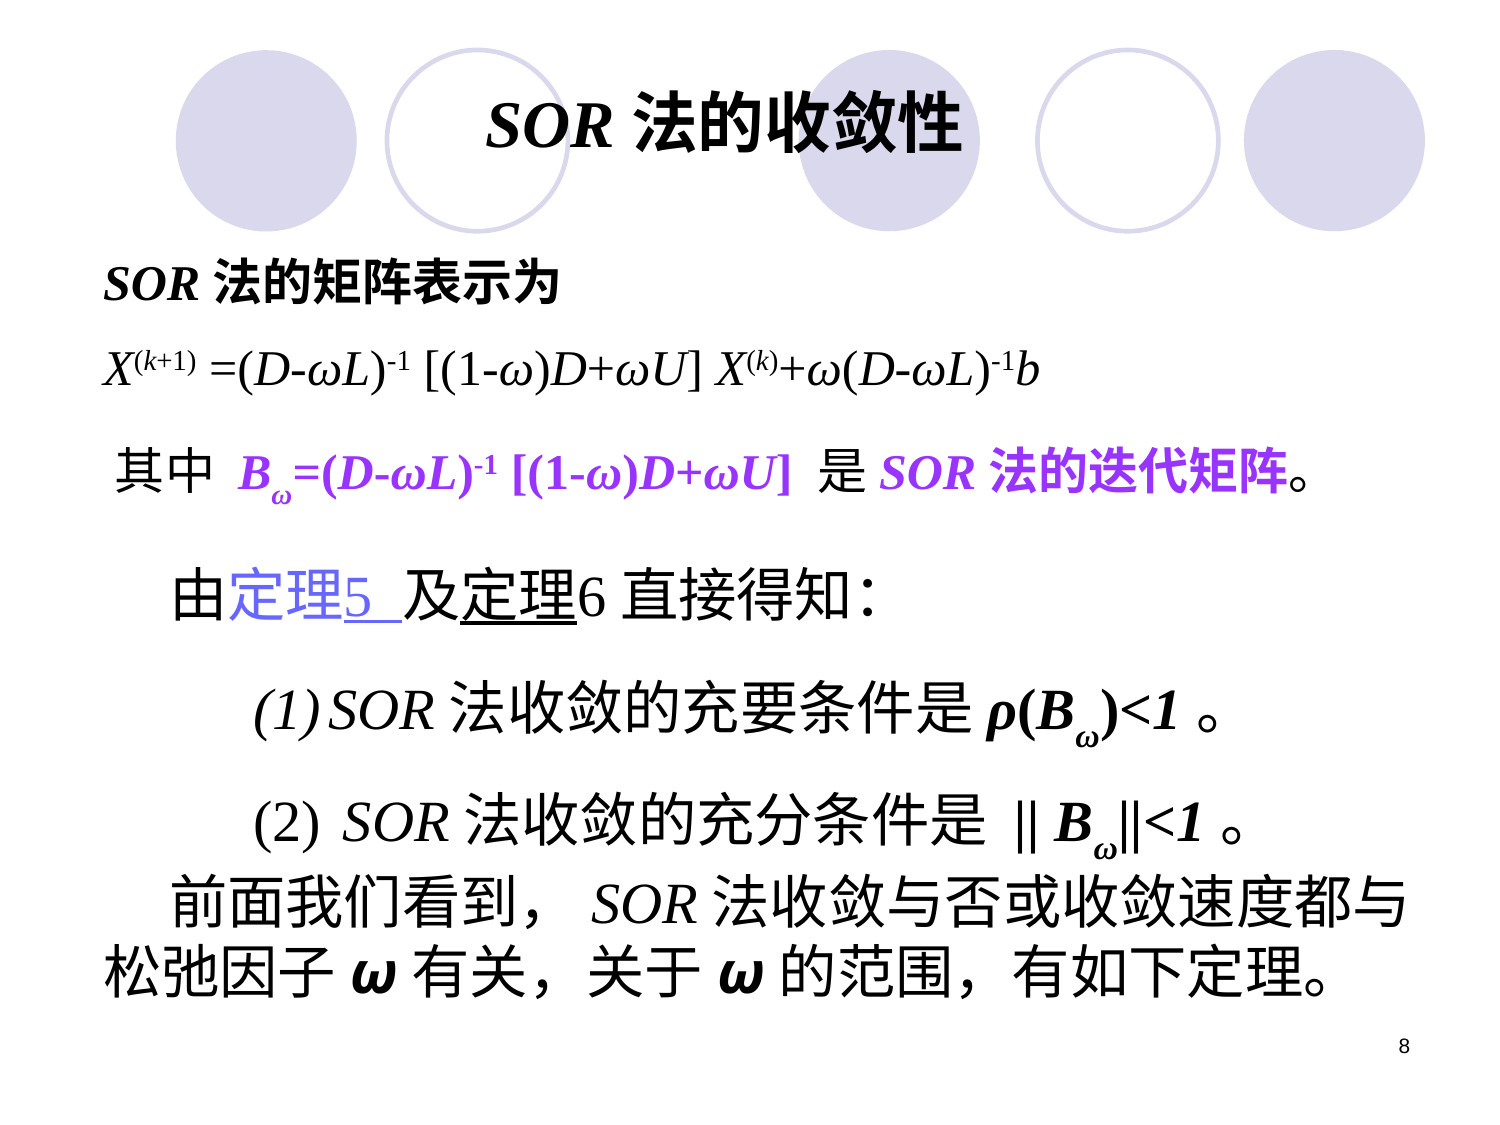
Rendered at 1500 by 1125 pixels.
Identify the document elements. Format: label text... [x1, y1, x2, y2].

slide_number 8 [1074, 1024, 1426, 1101]
text_box SOR法的收敛性 [470, 73, 980, 169]
text_box 由定理5 及定理6直接得知： SOR法收敛的充要条件是ρ(Bω)<1。 SOR法收敛的充分条件是 || Bω||<1。 [88, 550, 1414, 857]
text_box 其中 Bω=(D-ωL)-1 [(1-ω)D+ωU] 是SOR法的迭代矩阵。 [100, 432, 1438, 519]
text_box SOR法的矩阵表示为 X(k+1) =(D-ωL)-1 [(1-ω)D+ωU] X(k)+ω(D-ωL)-1b [88, 243, 1426, 404]
text_box 前面我们看到，SOR法收敛与否或收敛速度都与松弛因子ω有关，关于ω的范围，有如下定理。 [88, 857, 1439, 1013]
